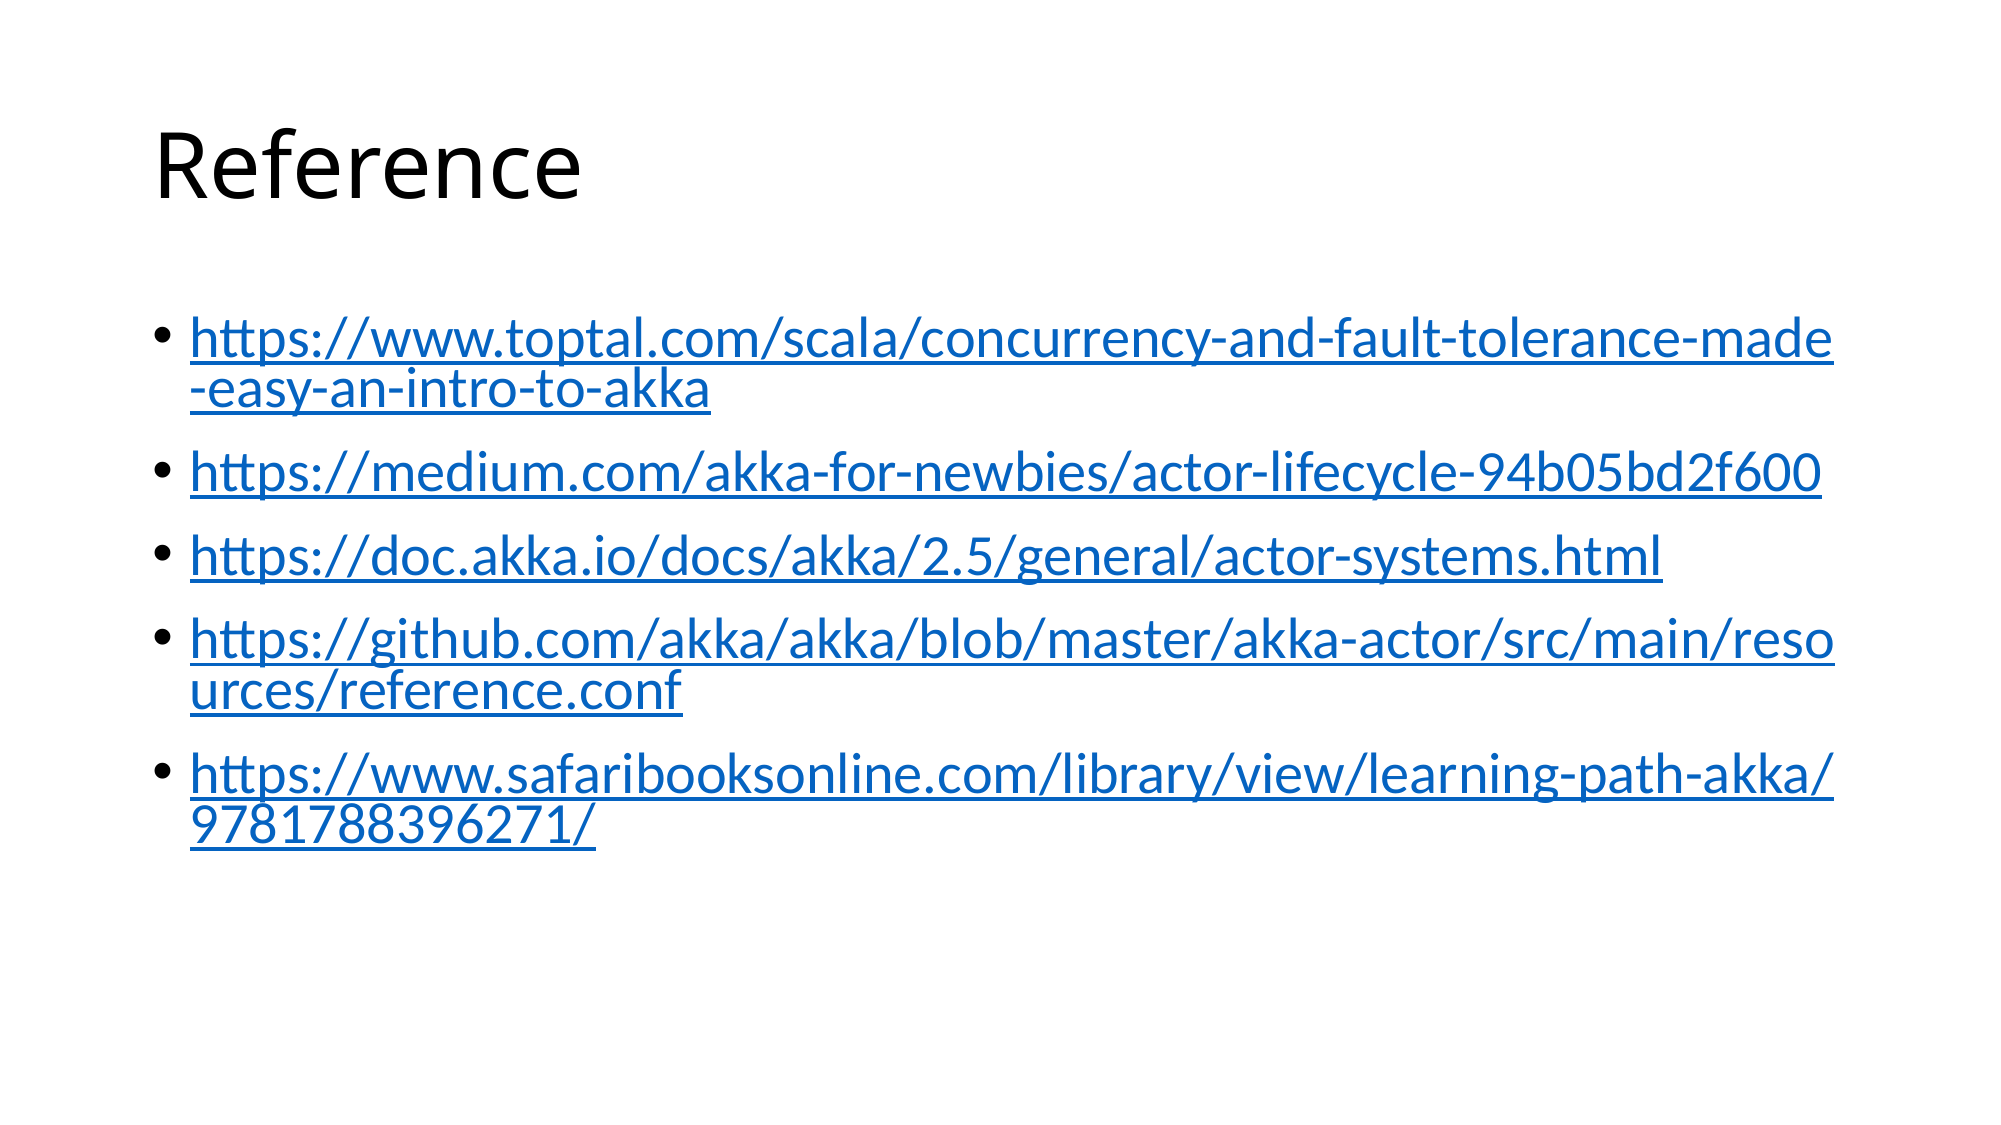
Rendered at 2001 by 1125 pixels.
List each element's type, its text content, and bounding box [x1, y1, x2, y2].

list https://www.toptal.com/scala/concurrency-and-fault-tolerance-made-easy-an-intro-to-akka https://medium.com/akka-for-newbies/actor-lifecycle-94b05bd2f600 https://doc.akka.io/docs/akka/2.5/general/actor-systems.html https://github.com/akka/akka/blob/master/akka-actor/src/main/resources/reference.conf https://www.safaribooksonline.com/library/view/learning-path-akka/9781788396271/ [137, 299, 1863, 1014]
title Reference [137, 59, 1863, 278]
